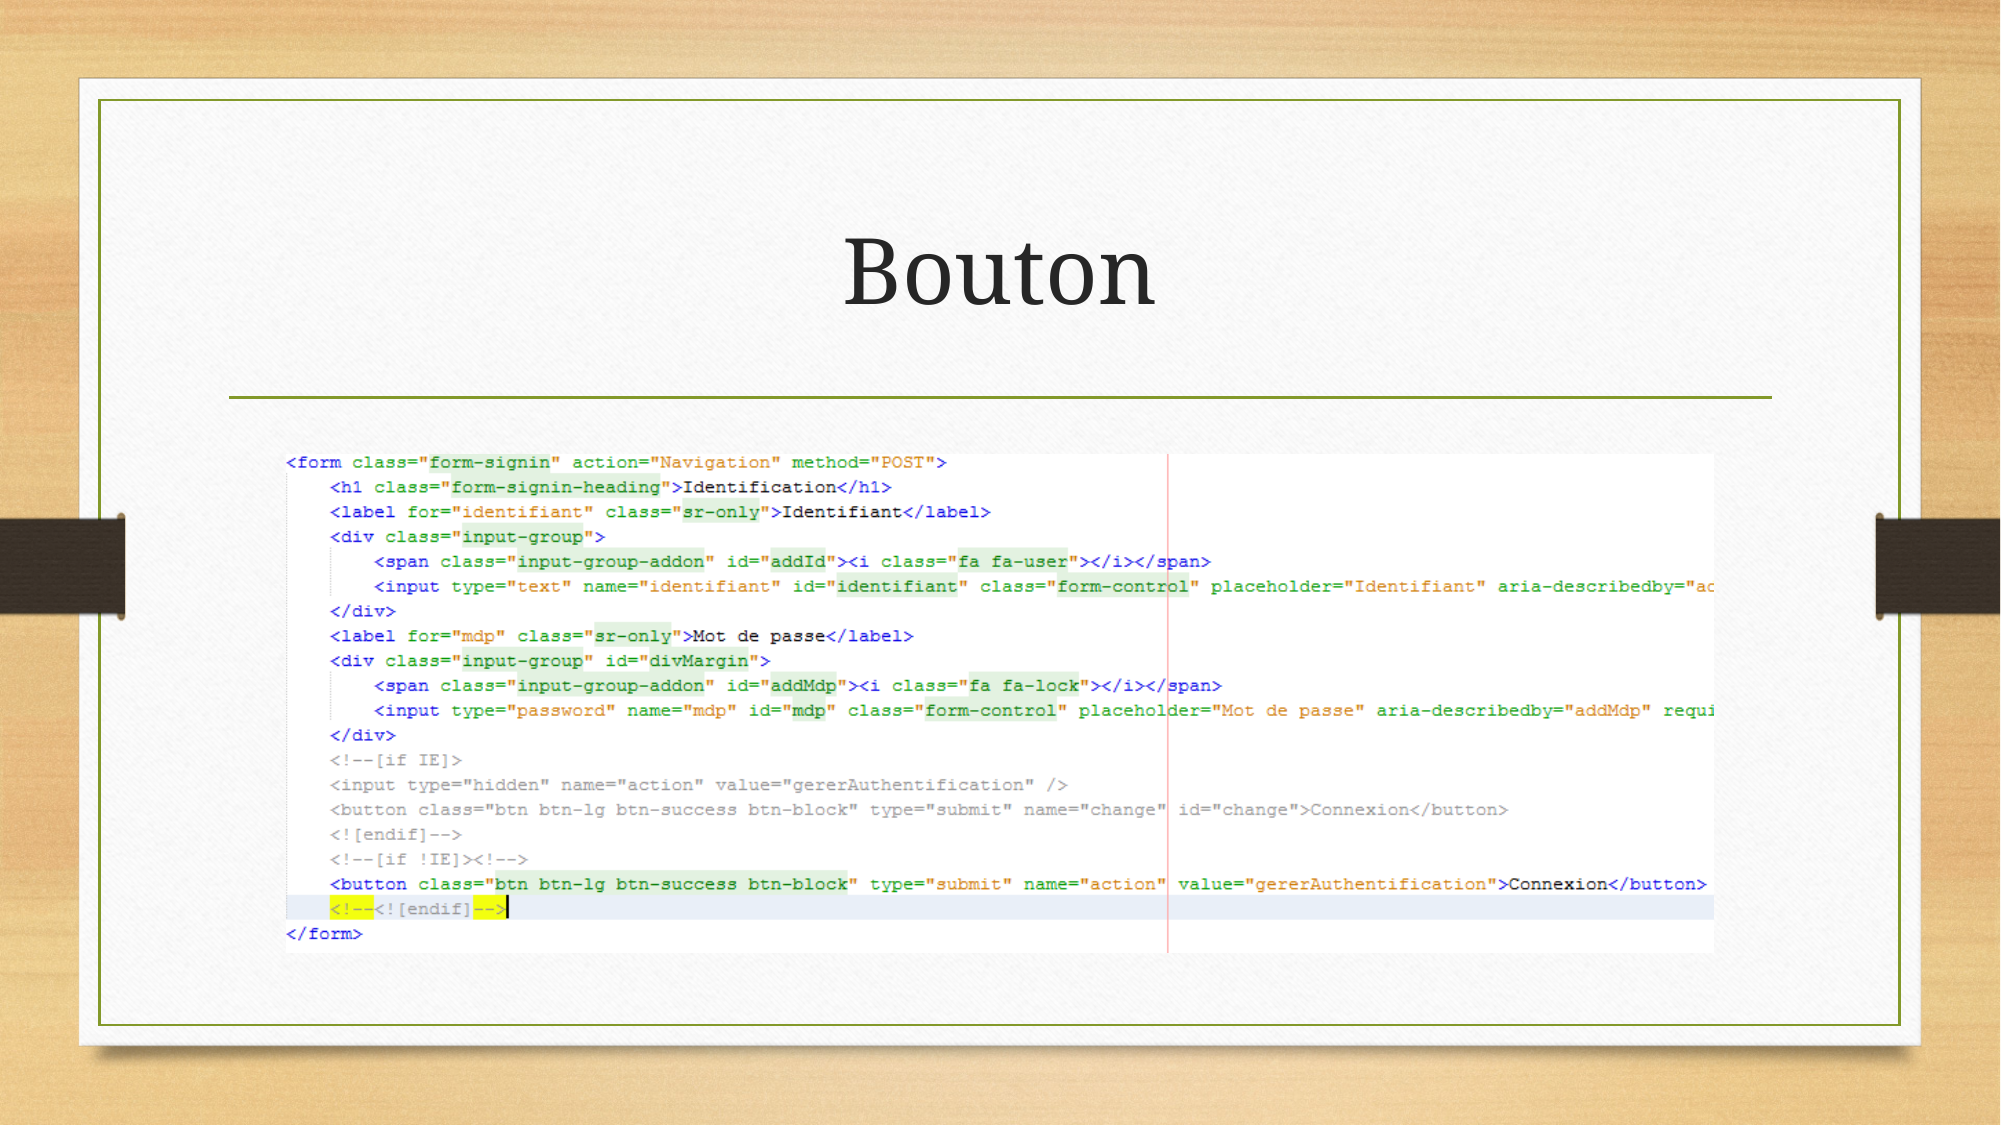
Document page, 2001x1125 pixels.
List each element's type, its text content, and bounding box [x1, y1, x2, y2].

title Bouton [212, 161, 1788, 375]
picture [0, 0, 2001, 1125]
